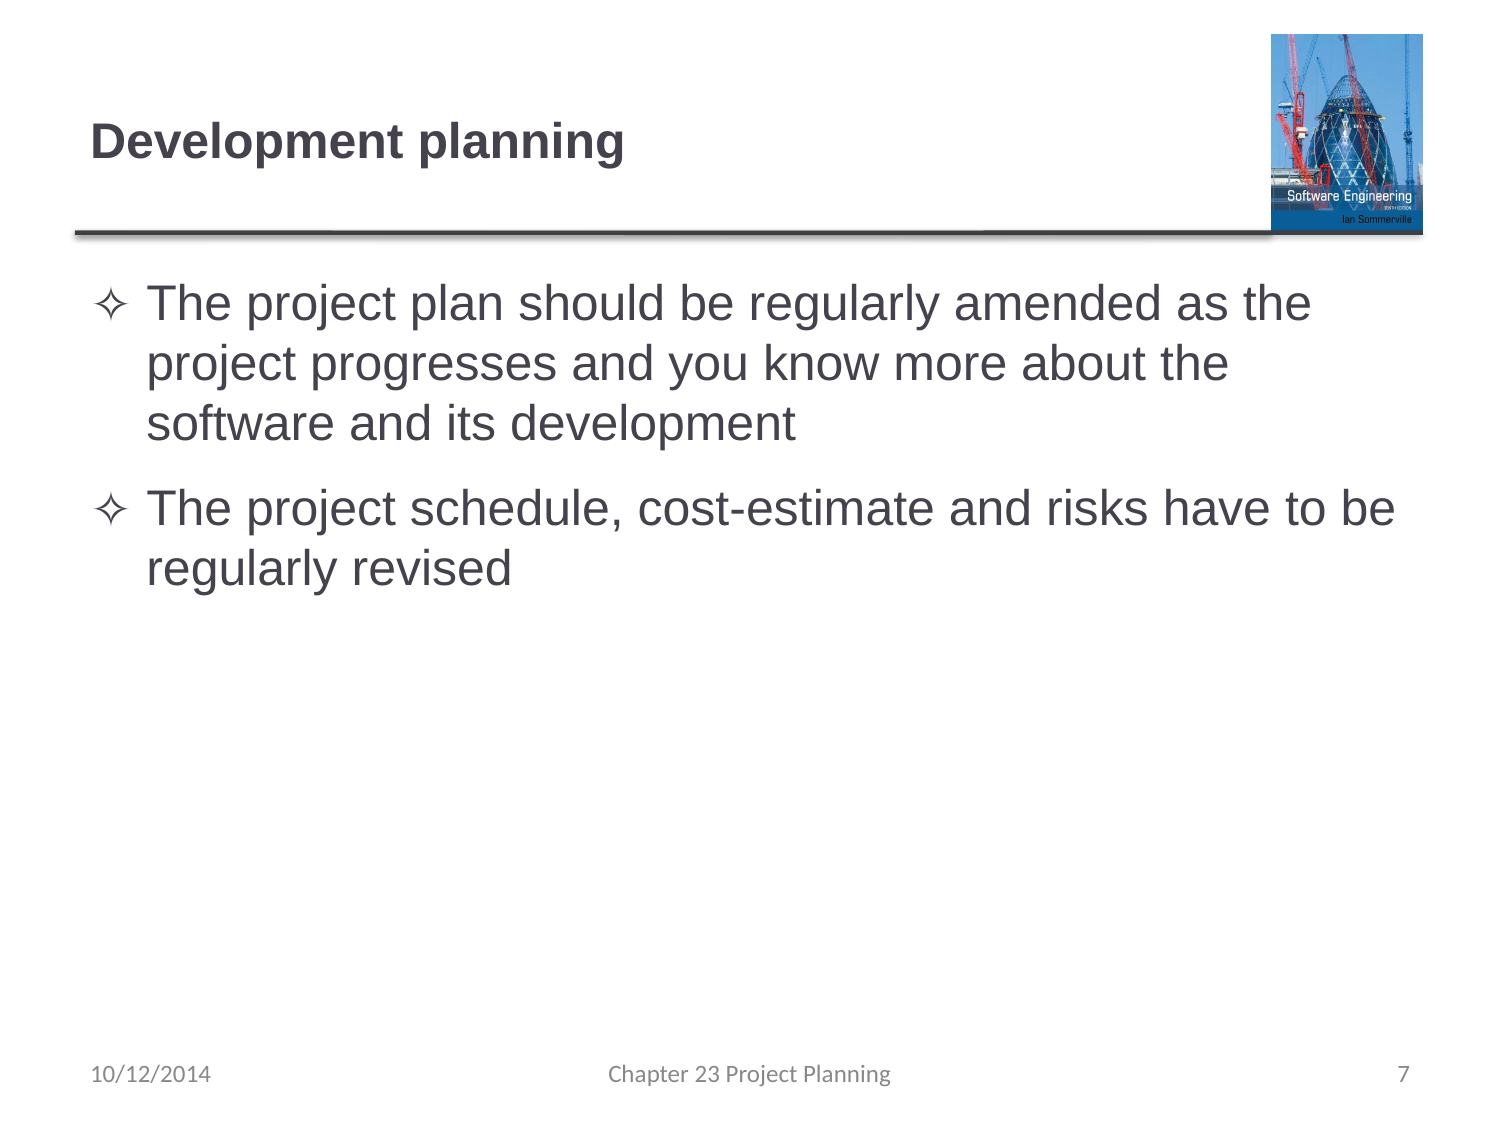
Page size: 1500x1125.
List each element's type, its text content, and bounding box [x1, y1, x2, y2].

title Development planning [75, 45, 1272, 233]
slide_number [75, 1042, 425, 1103]
slide_number ‹#› [1074, 1042, 1425, 1103]
picture [1271, 34, 1423, 230]
list The project plan should be regularly amended as the project progresses and you know more about the software and its development The project schedule, cost-estimate and risks have to be regularly revised [75, 262, 1425, 1005]
footer Chapter 23 Project Planning [512, 1042, 988, 1103]
